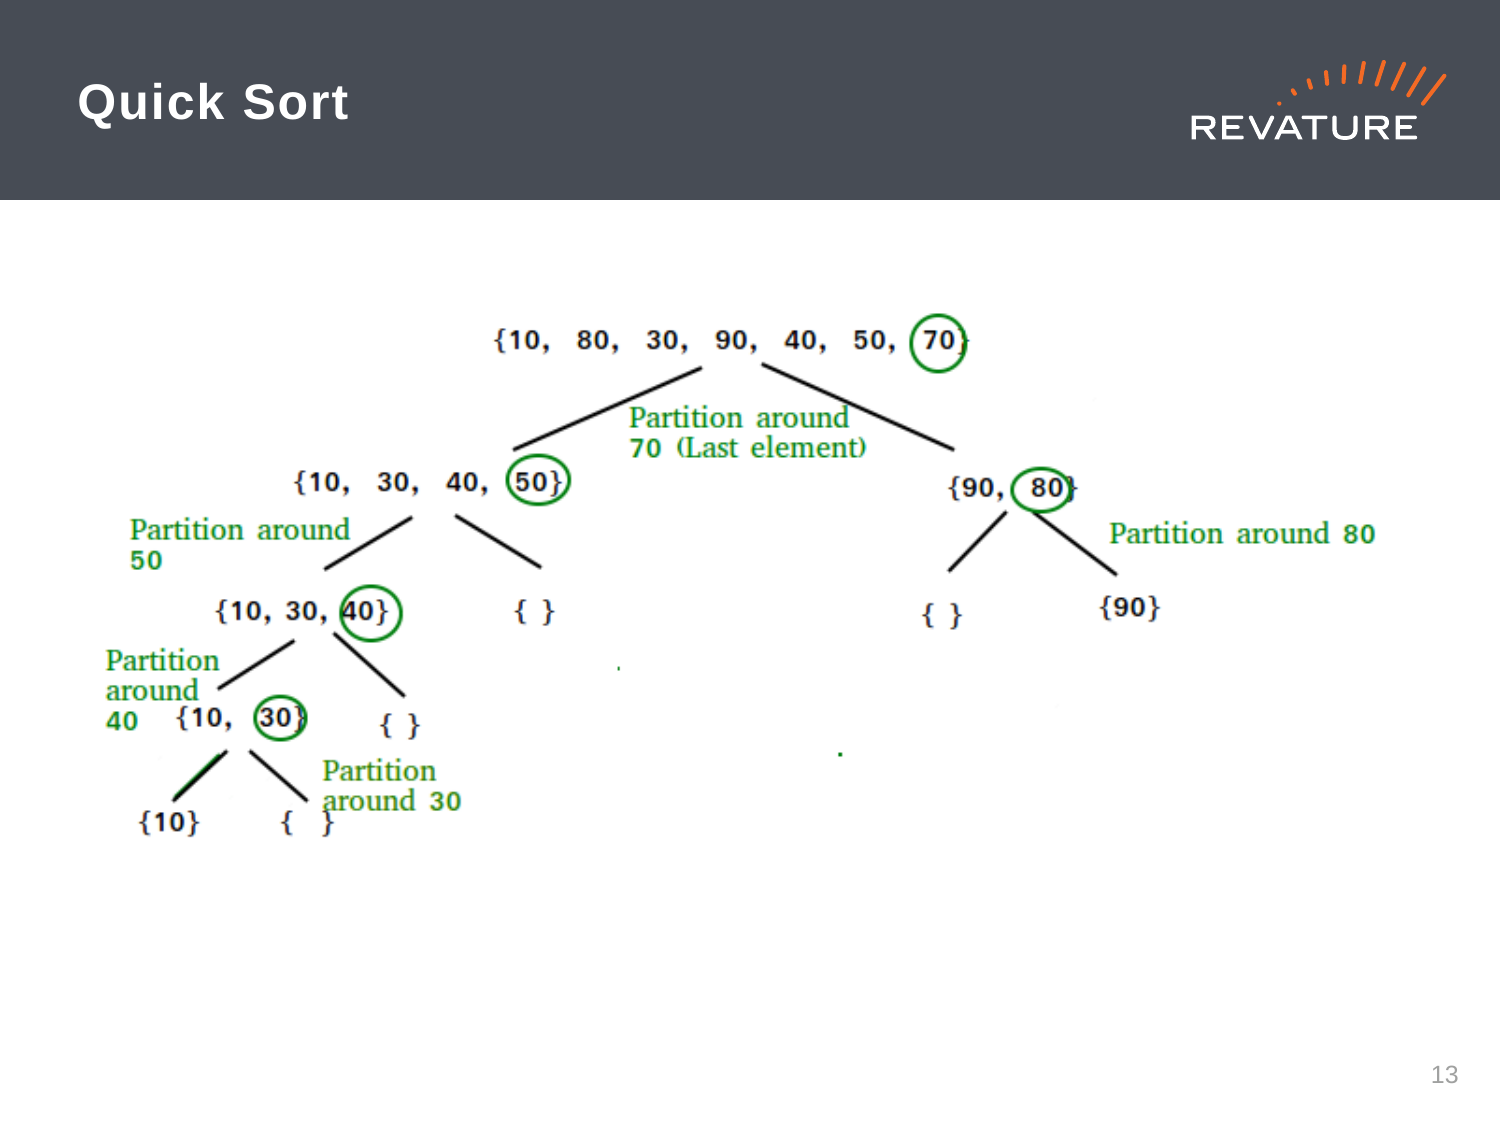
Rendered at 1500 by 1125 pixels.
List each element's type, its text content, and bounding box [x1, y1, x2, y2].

slide_number 12 [1332, 1043, 1474, 1104]
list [93, 270, 1407, 855]
title Quick Sort [62, 0, 1084, 200]
